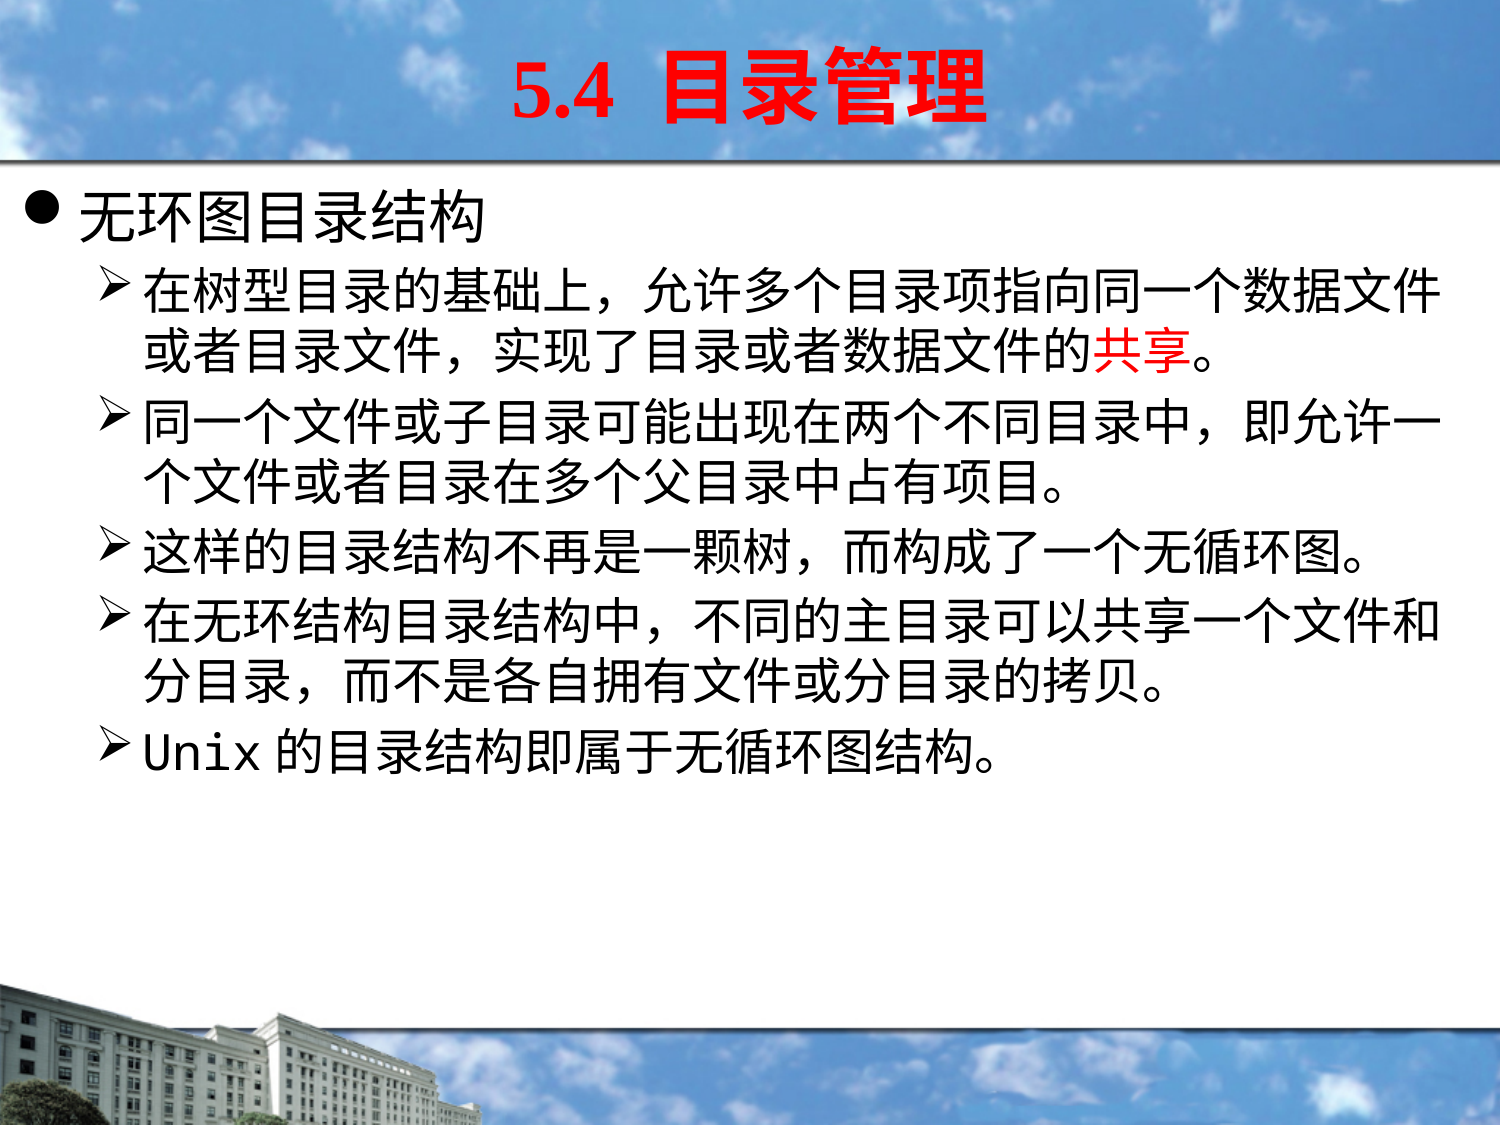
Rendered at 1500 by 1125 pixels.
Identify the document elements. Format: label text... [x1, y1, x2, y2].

text_box 5.4 目录管理 [74, 7, 1425, 161]
text_box 无环图目录结构 在树型目录的基础上，允许多个目录项指向同一个数据文件或者目录文件，实现了目录或者数据文件的共享。 同一个文件或子目录可能出现在两个不同目录中，即允许一个文件或者目录在多个父目录中占有项目。 这样的目录结构不再是一颗树，而构成了一个无循环图。 在无环结构目录结构中，不同的主目录可以共享一个文件和分目录，而不是各自拥有文件或分目录的拷贝。 Unix的目录结构即属于无循环图结构。 [5, 172, 1500, 988]
picture [0, 0, 1500, 1125]
